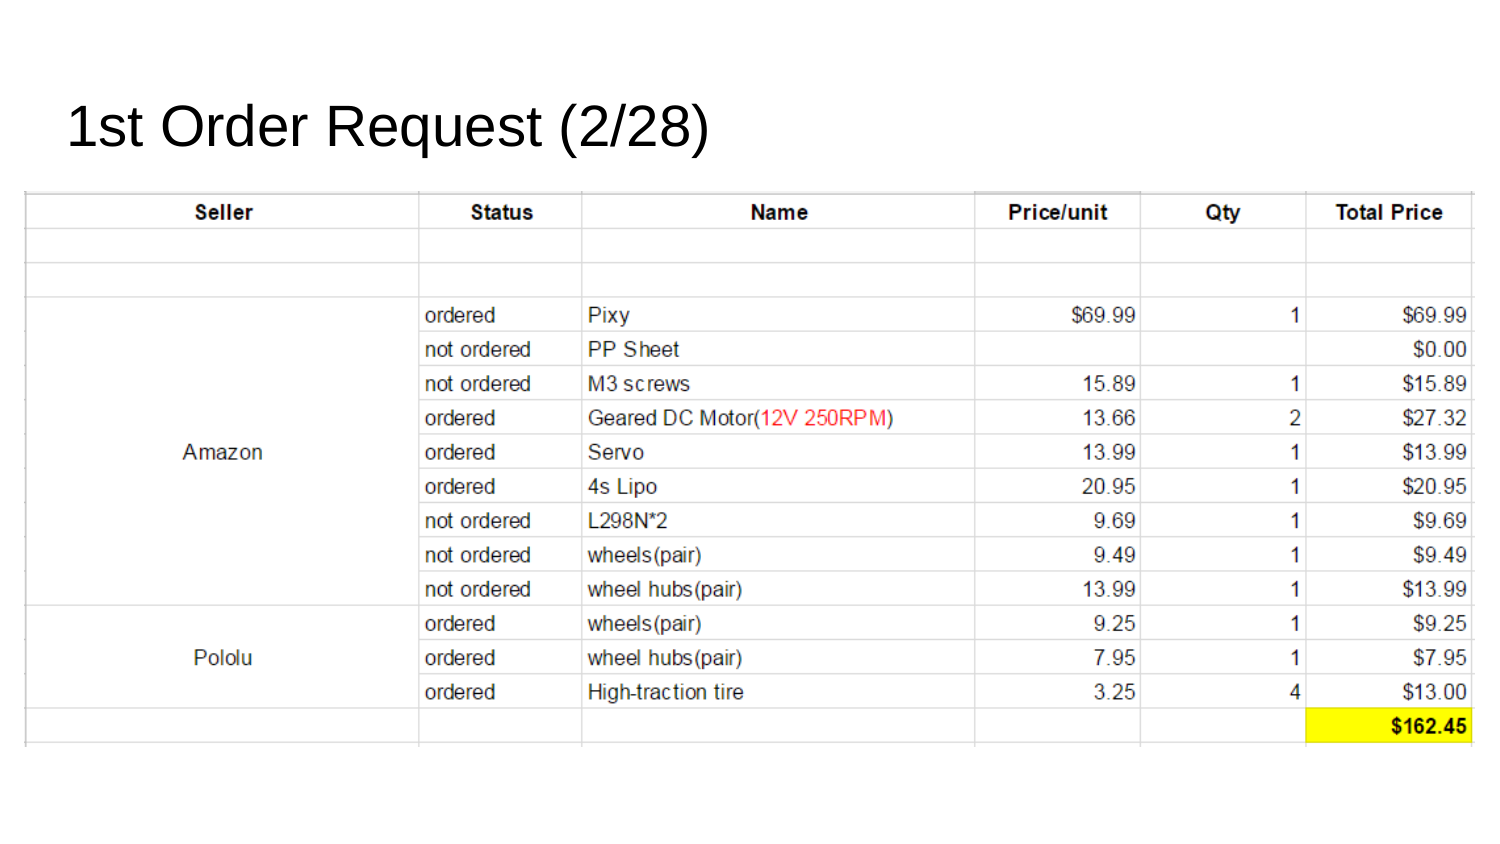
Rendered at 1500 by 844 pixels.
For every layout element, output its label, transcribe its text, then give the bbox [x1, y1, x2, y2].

title 1st Order Request (2/28) [51, 72, 1449, 167]
picture [24, 191, 1476, 747]
